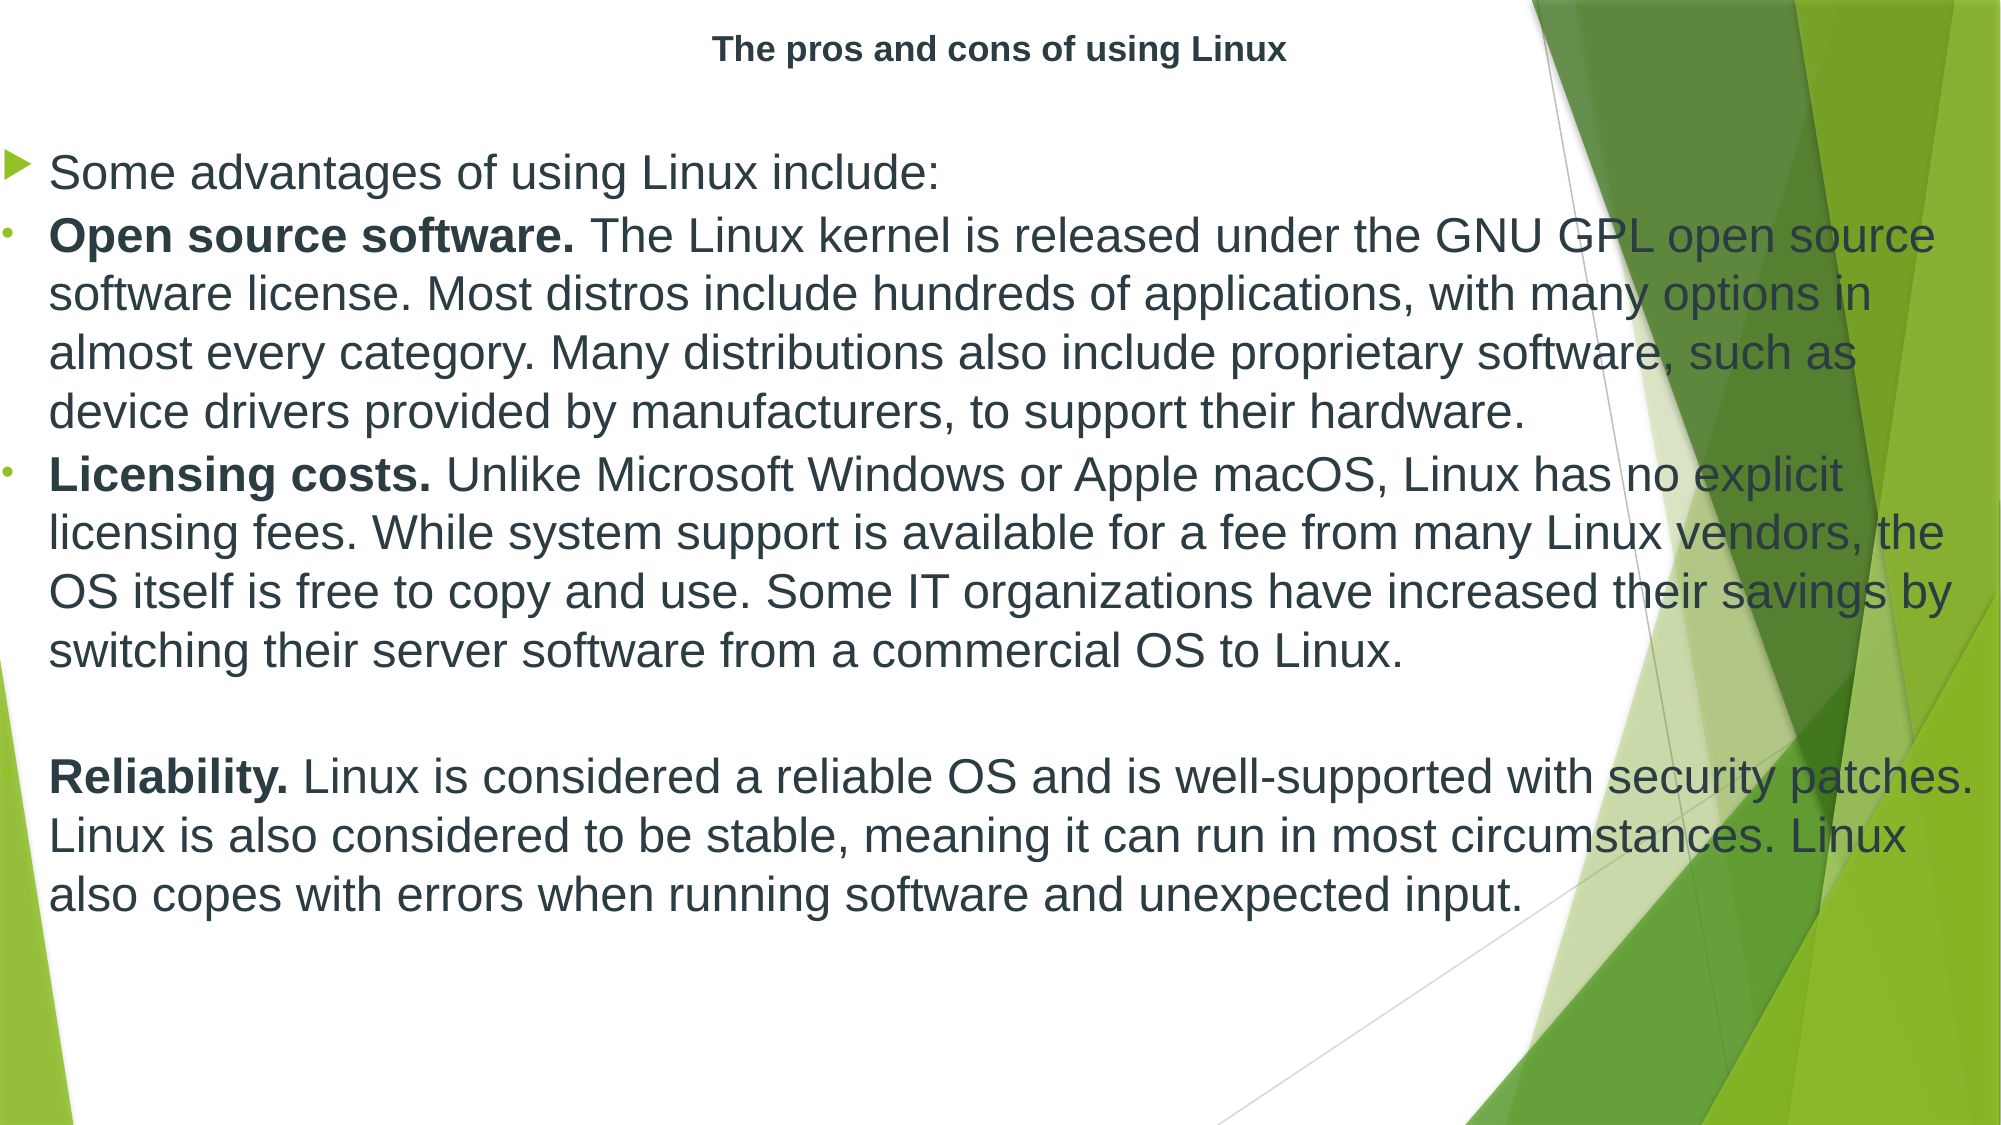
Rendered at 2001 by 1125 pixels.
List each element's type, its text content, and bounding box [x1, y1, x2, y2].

list Some advantages of using Linux include: Open source software. The Linux kernel is released under the GNU GPL open source software license. Most distros include hundreds of applications, with many options in almost every category. Many distributions also include proprietary software, such as device drivers provided by manufacturers, to support their hardware. Licensing costs. Unlike Microsoft Windows or Apple macOS, Linux has no explicit licensing fees. While system support is available for a fee from many Linux vendors, the OS itself is free to copy and use. Some IT organizations have increased their savings by switching their server software from a commercial OS to Linux. Reliability. Linux is considered a reliable OS and is well-supported with security patches. Linux is also considered to be stable, meaning it can run in most circumstances. Linux also copes with errors when running software and unexpected input. [0, 69, 2000, 1005]
title The pros and cons of using Linux [302, 18, 1698, 69]
